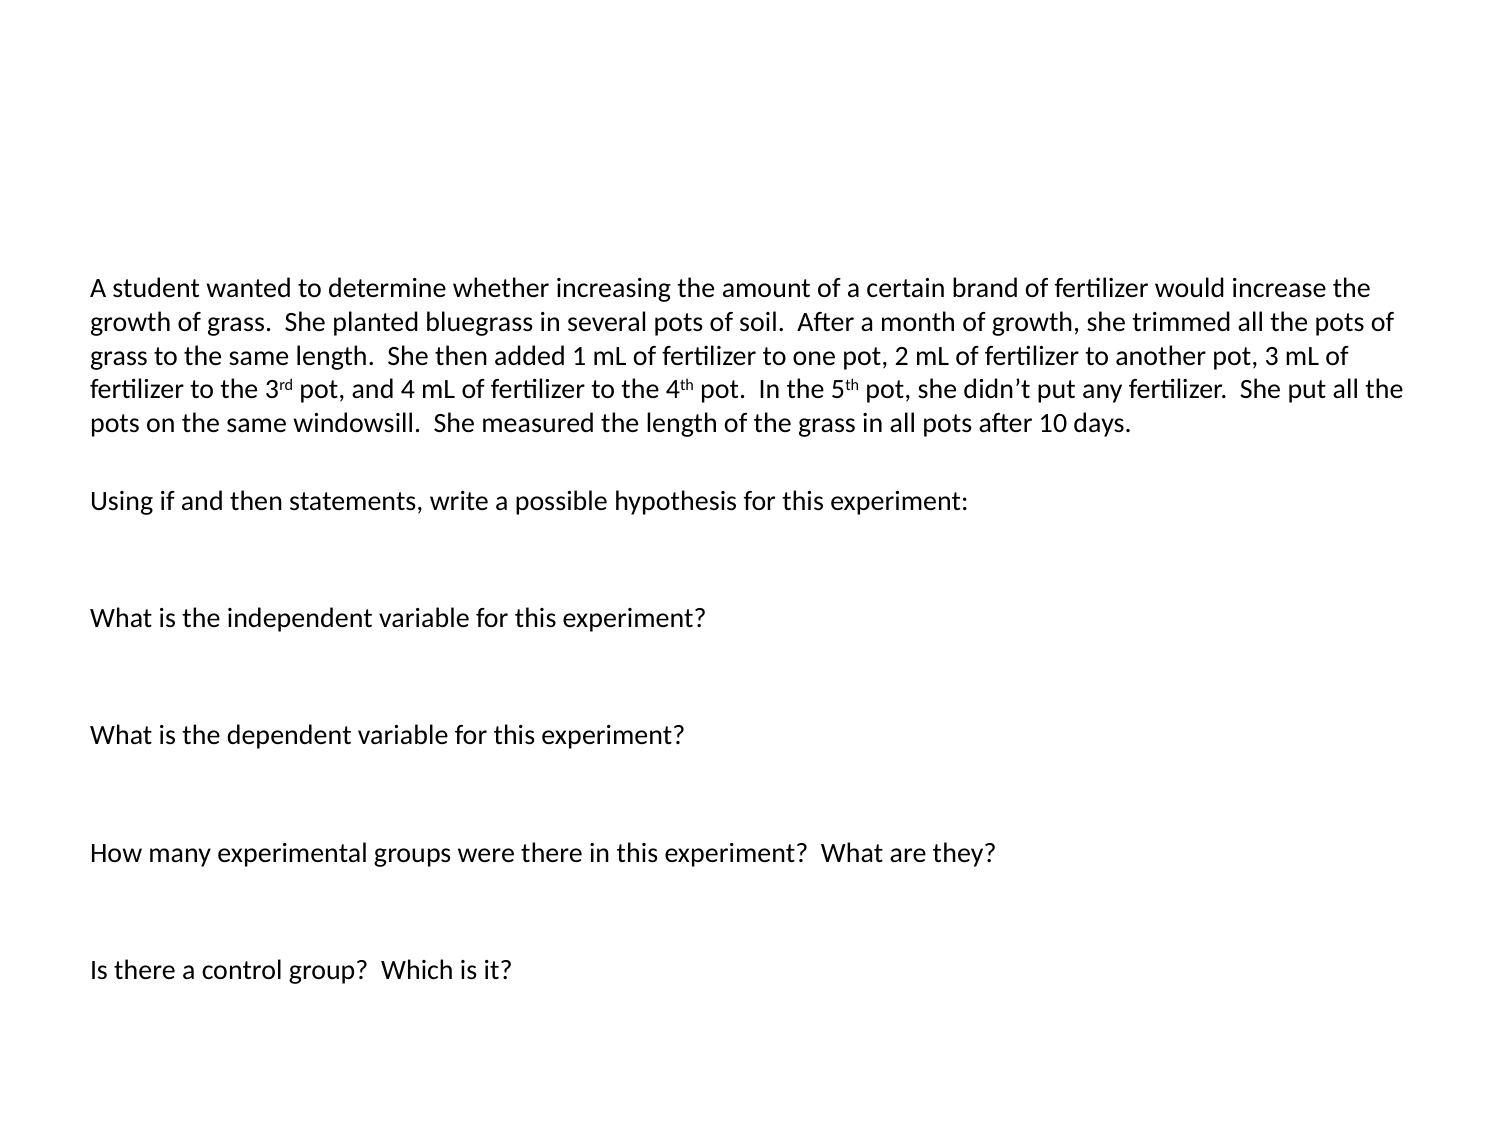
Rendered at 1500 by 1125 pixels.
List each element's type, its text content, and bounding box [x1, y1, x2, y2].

list A student wanted to determine whether increasing the amount of a certain brand of fertilizer would increase the growth of grass. She planted bluegrass in several pots of soil. After a month of growth, she trimmed all the pots of grass to the same length. She then added 1 mL of fertilizer to one pot, 2 mL of fertilizer to another pot, 3 mL of fertilizer to the 3rd pot, and 4 mL of fertilizer to the 4th pot. In the 5th pot, she didn’t put any fertilizer. She put all the pots on the same windowsill. She measured the length of the grass in all pots after 10 days. Using if and then statements, write a possible hypothesis for this experiment: What is the independent variable for this experiment? What is the dependent variable for this experiment? How many experimental groups were there in this experiment? What are they? Is there a control group? Which is it? [75, 262, 1425, 1005]
